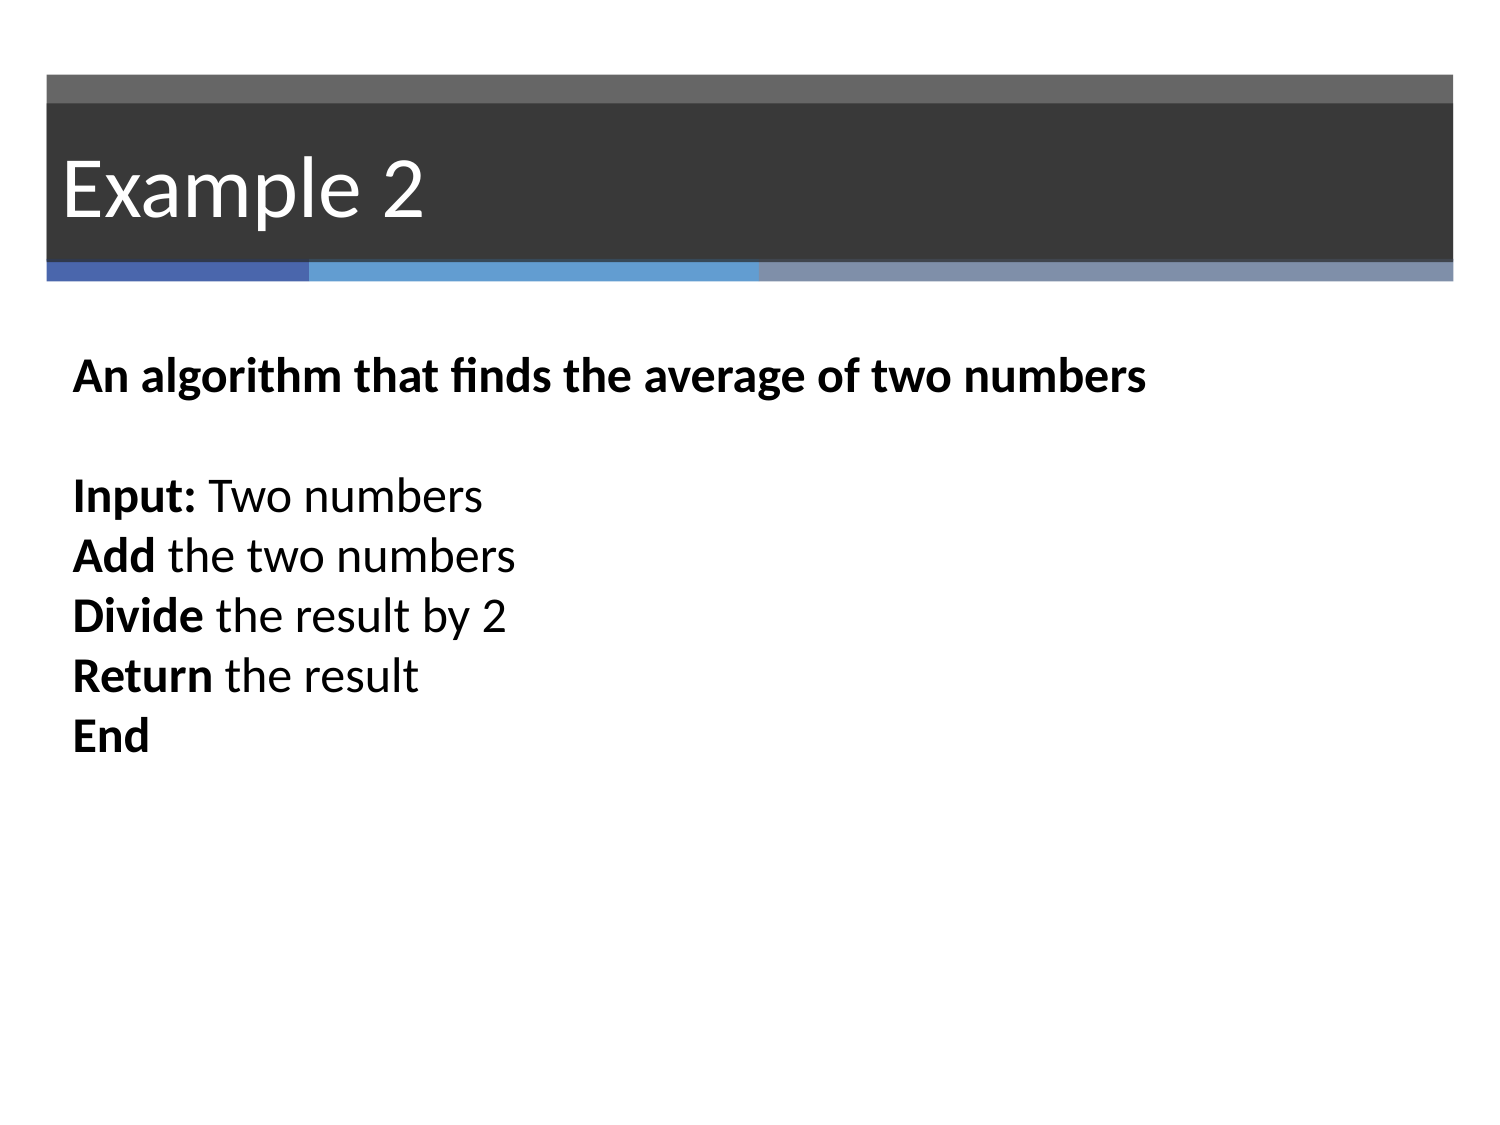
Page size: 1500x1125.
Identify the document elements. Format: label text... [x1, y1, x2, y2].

text_box An algorithm that finds the average of two numbers Input: Two numbers Add the two numbers Divide the result by 2 Return the result End [57, 335, 1454, 771]
title Example 2 [46, 103, 1454, 263]
